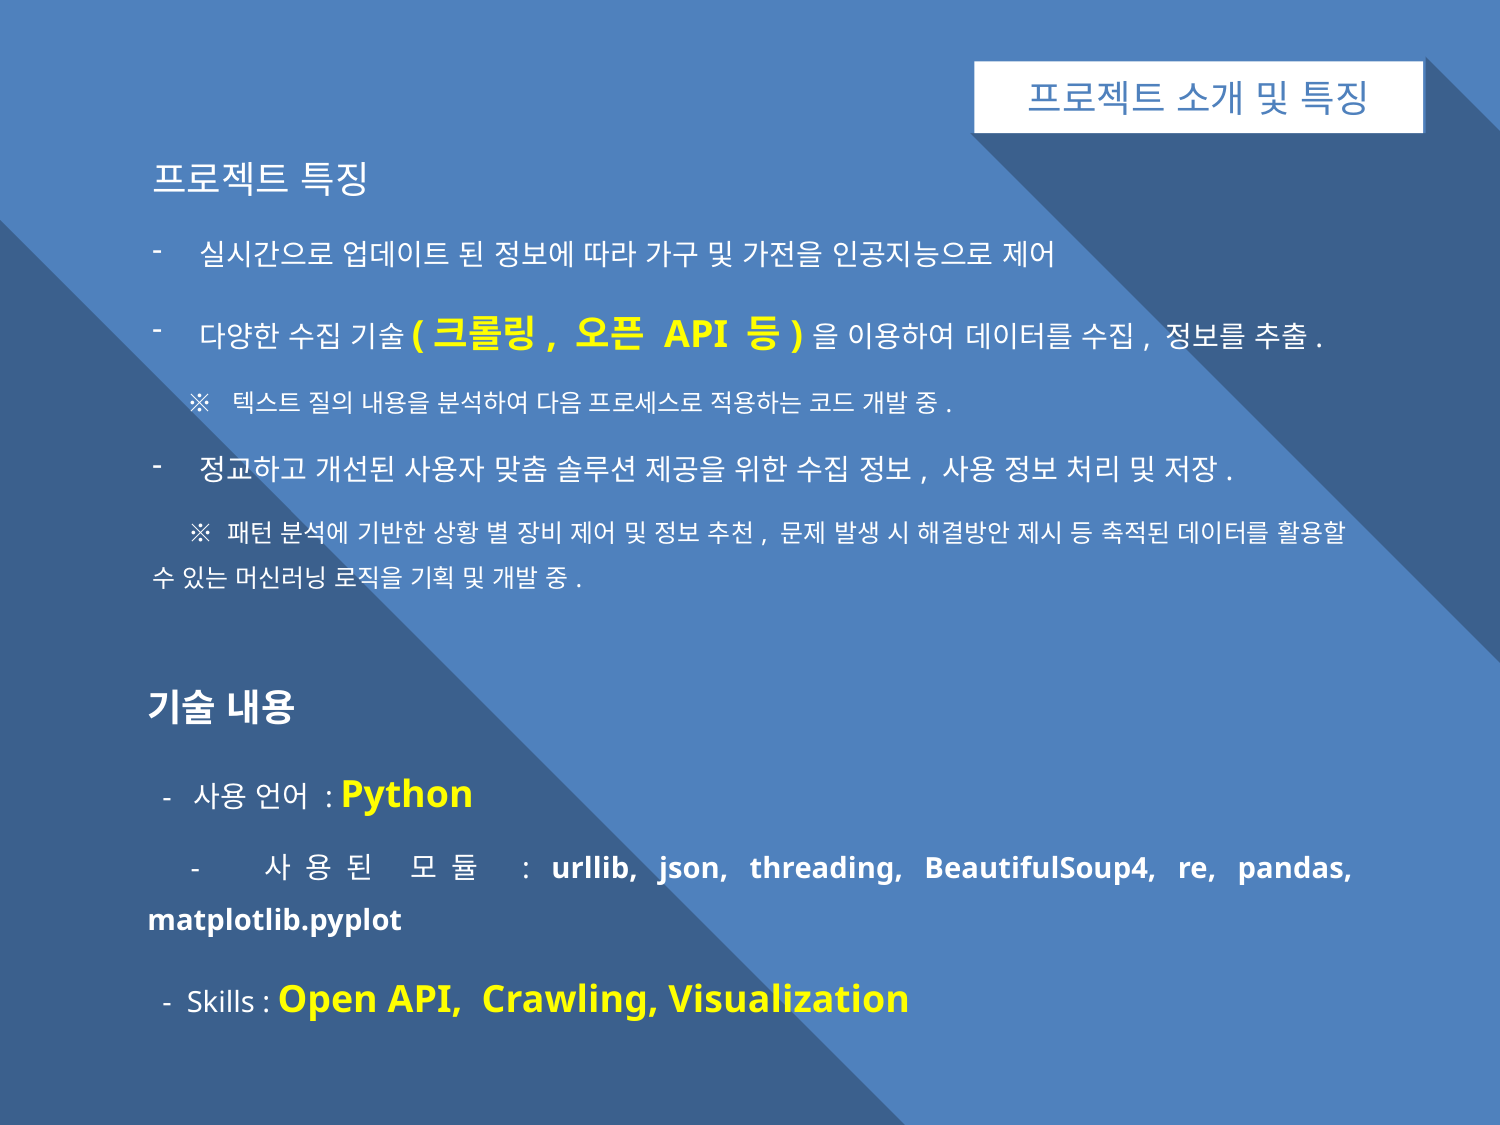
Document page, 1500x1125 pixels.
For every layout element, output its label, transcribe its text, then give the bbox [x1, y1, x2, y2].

text_box 기술 내용 - 사용 언어 : Python - 사용된 모듈 : urllib, json, threading, BeautifulSoup4, re, pandas, matplotlib.pyplot - Skills : Open API, Crawling, Visualization [132, 676, 1368, 1028]
text_box [112, 0, 1428, 135]
text_box [969, 56, 1500, 666]
text_box 프로젝트 소개 및 특징 [972, 59, 1425, 135]
text_box 프로젝트 특징 실시간으로 업데이트 된 정보에 따라 가구 및 가전을 인공지능으로 제어 다양한 수집 기술(크롤링, 오픈 API 등)을 이용하여 데이터를 수집, 정보를 추출. ※ 텍스트 질의 내용을 분석하여 다음 프로세스로 적용하는 코드 개발 중. 정교하고 개선된 사용자 맞춤 솔루션 제공을 위한 수집 정보, 사용 정보 처리 및 저장. ※ 패턴 분석에 기반한 상황 별 장비 제어 및 정보 추천, 문제 발생 시 해결방안 제시 등 축적된 데이터를 활용할 수 있는 머신러닝 로직을 기획 및 개발 중. [137, 149, 1362, 600]
